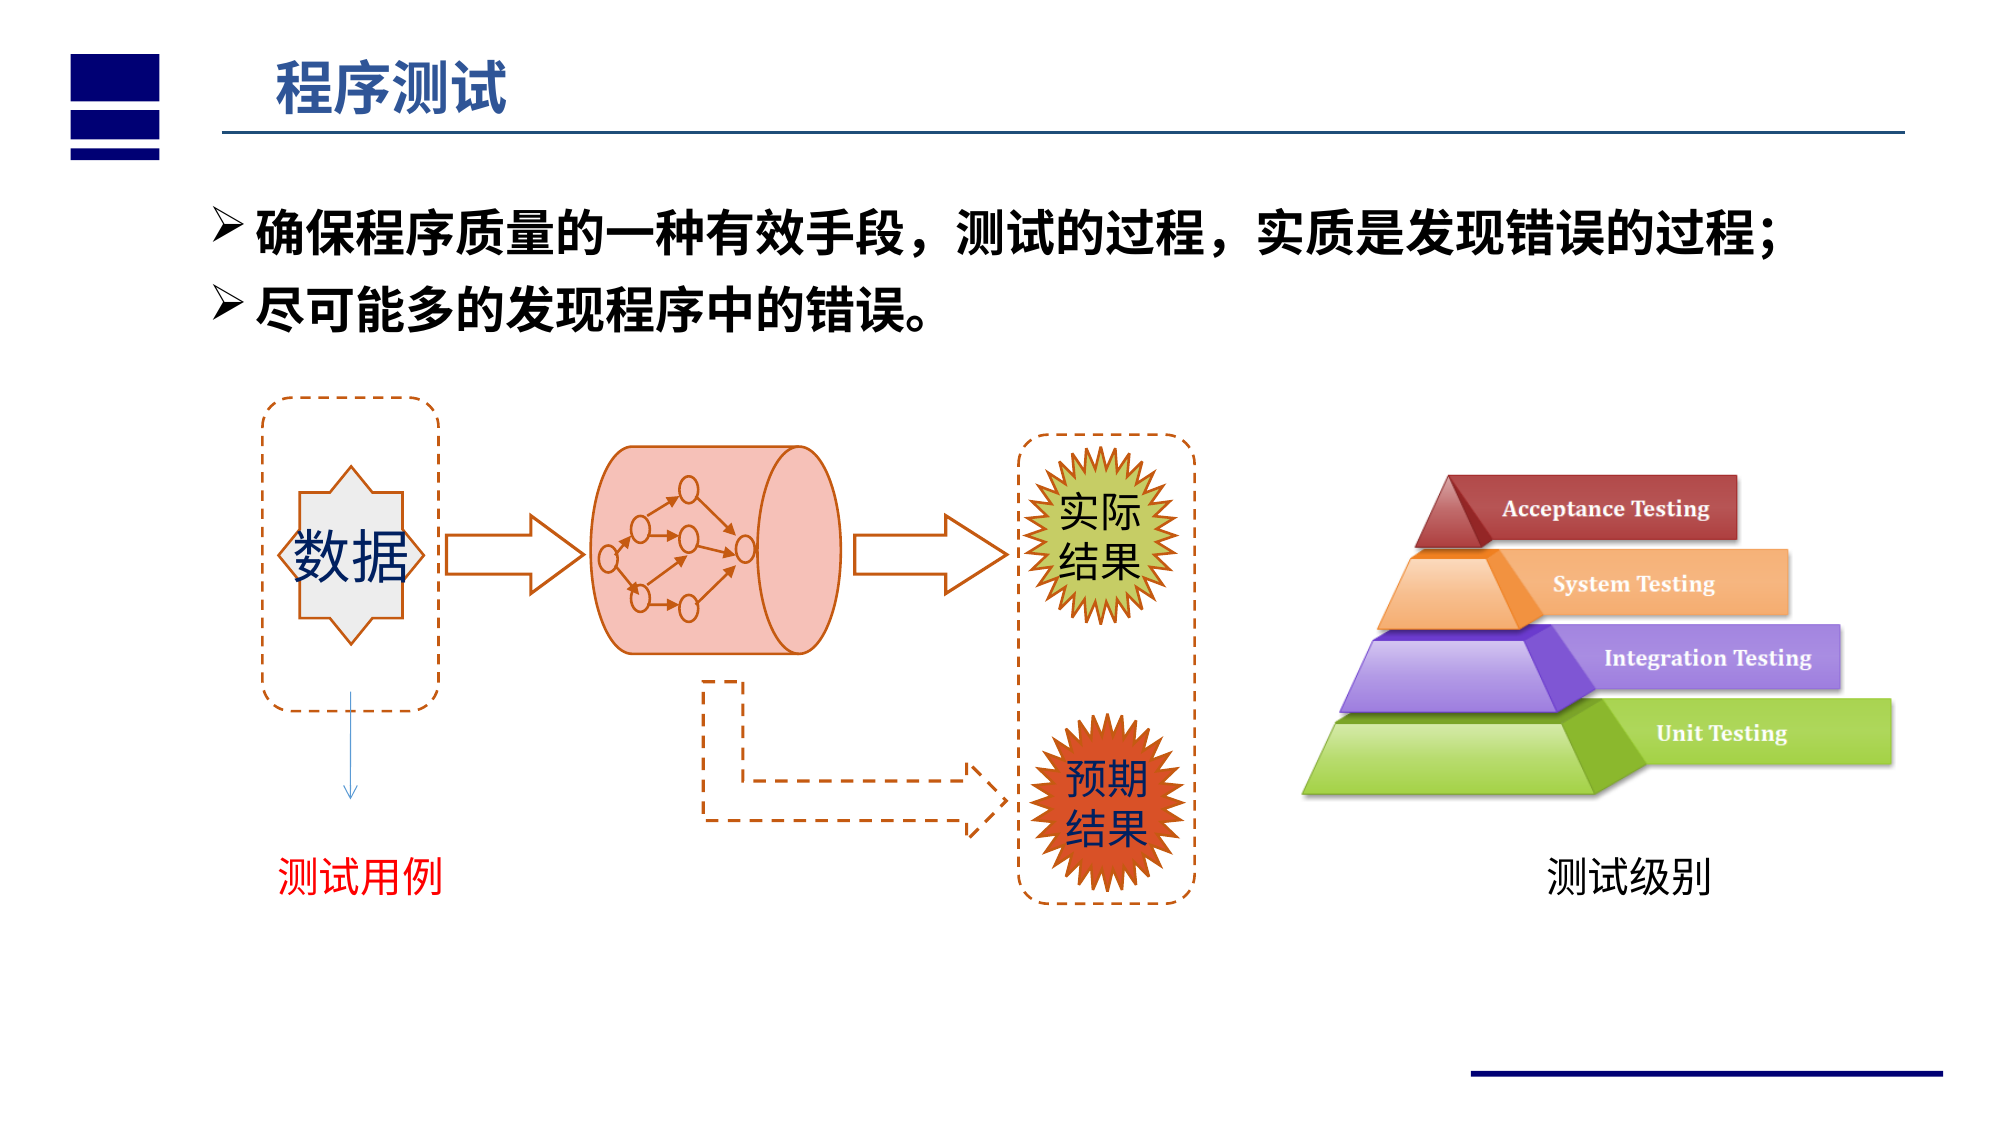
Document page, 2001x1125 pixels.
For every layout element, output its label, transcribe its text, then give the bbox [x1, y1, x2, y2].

picture [1235, 467, 1937, 842]
text_box 确保程序质量的一种有效手段，测试的过程，实质是发现错误的过程； 尽可能多的发现程序中的错误。 [193, 175, 1877, 347]
text_box 程序测试 [260, 43, 905, 129]
text_box 测试级别 [1531, 842, 1796, 909]
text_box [262, 397, 1195, 904]
